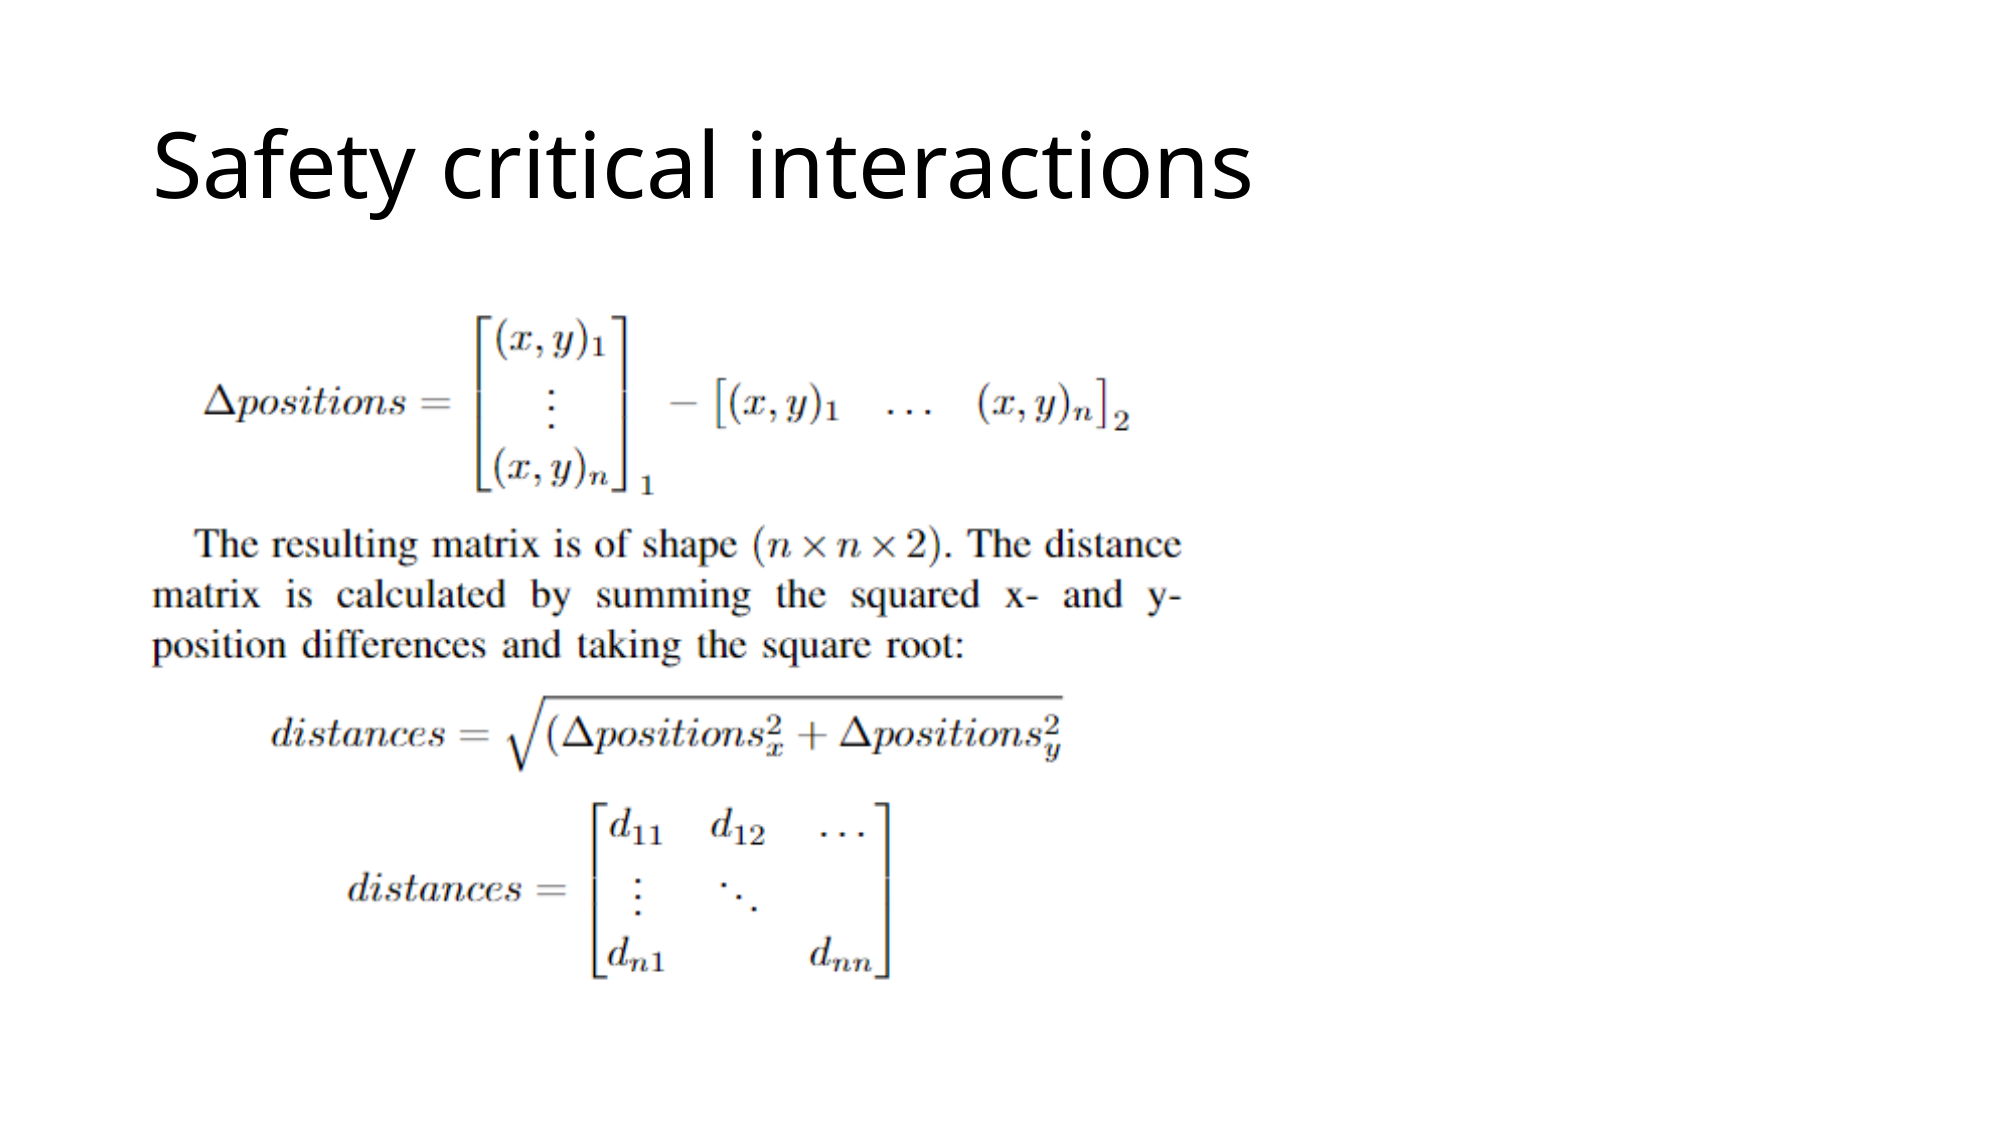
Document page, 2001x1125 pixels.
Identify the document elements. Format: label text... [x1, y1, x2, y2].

picture [137, 299, 1228, 997]
text_box Safety critical interactions [137, 59, 1863, 278]
text_box [137, 299, 1863, 1014]
